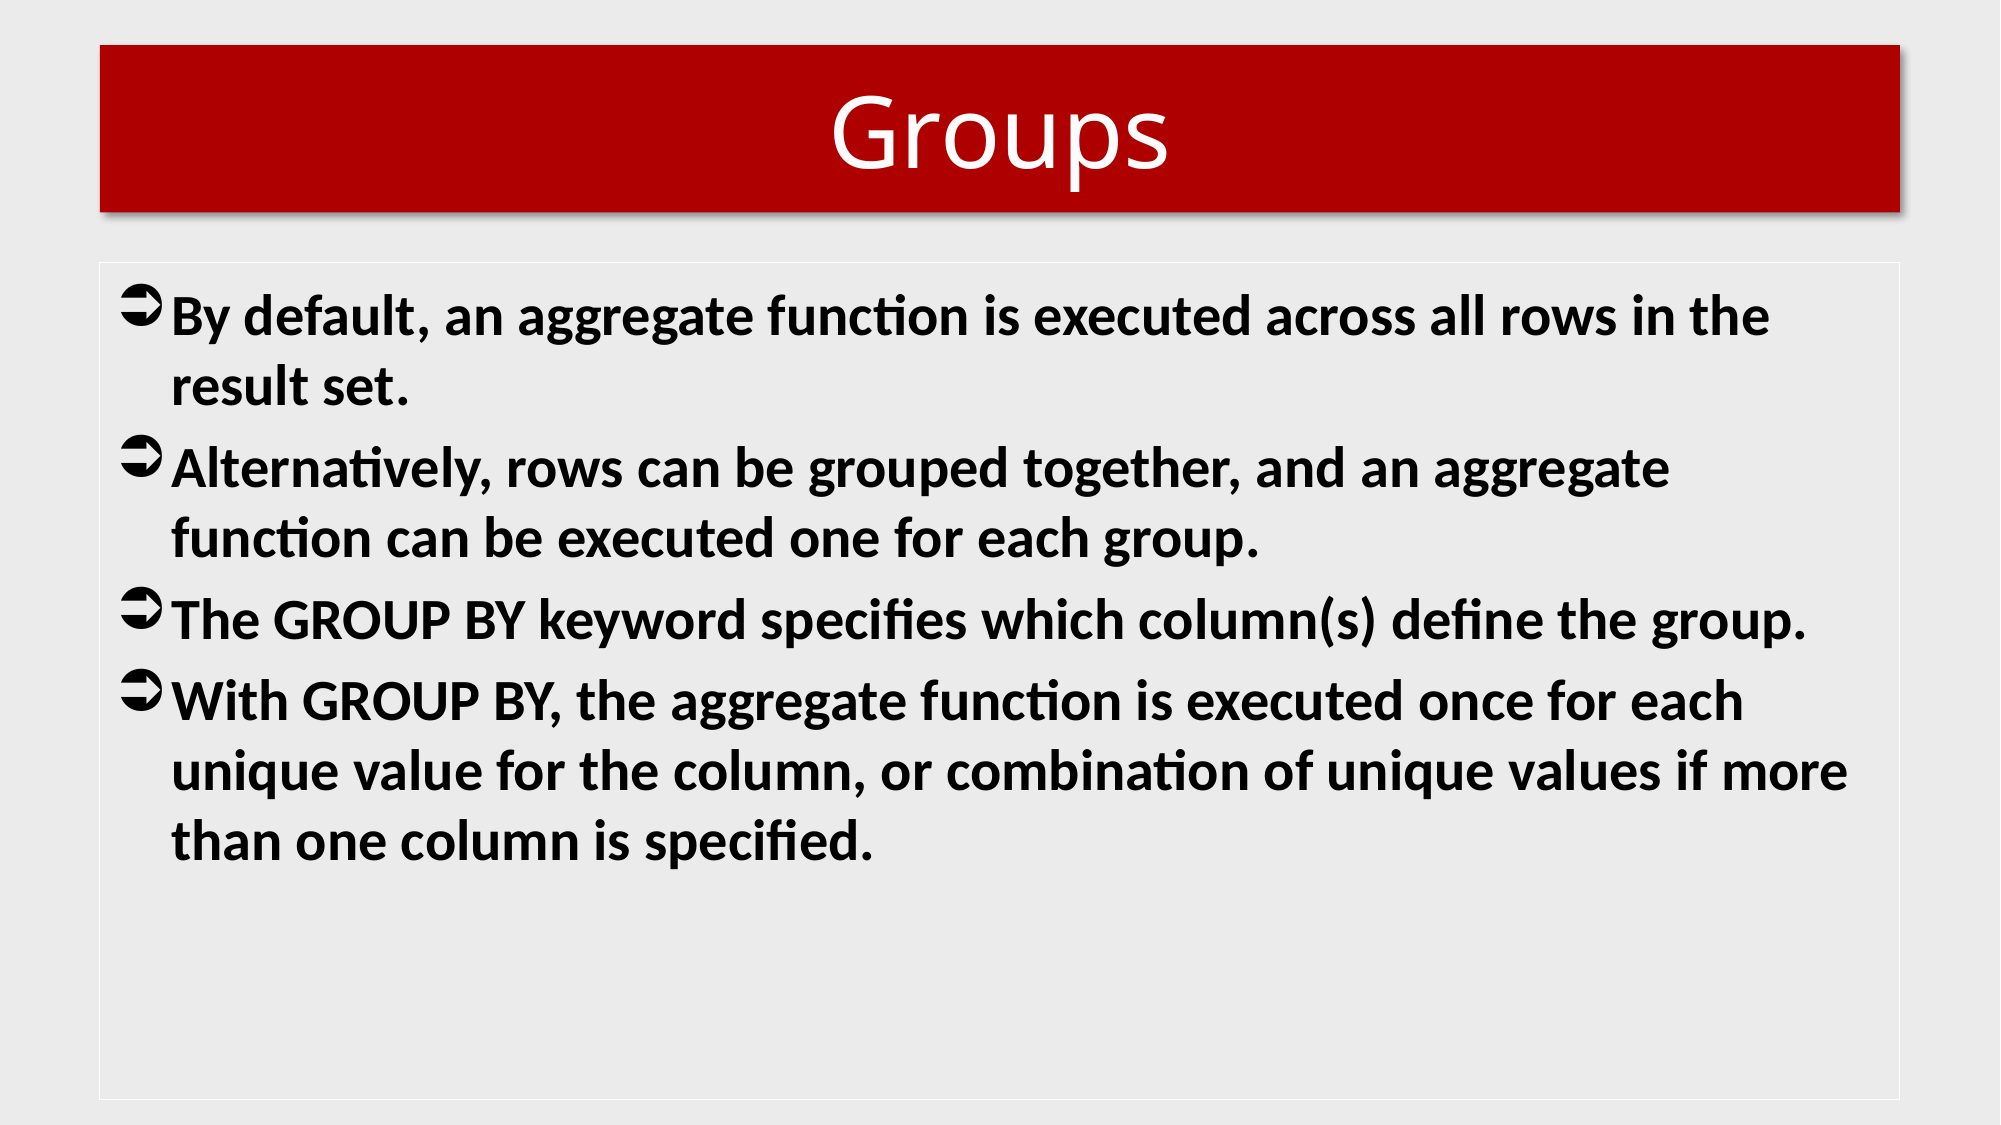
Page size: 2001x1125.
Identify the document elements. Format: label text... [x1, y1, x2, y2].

list By default, an aggregate function is executed across all rows in the result set. Alternatively, rows can be grouped together, and an aggregate function can be executed one for each group. The GROUP BY keyword specifies which column(s) define the group. With GROUP BY, the aggregate function is executed once for each unique value for the column, or combination of unique values if more than one column is specified. [99, 262, 1900, 1100]
title Groups [99, 45, 1900, 213]
